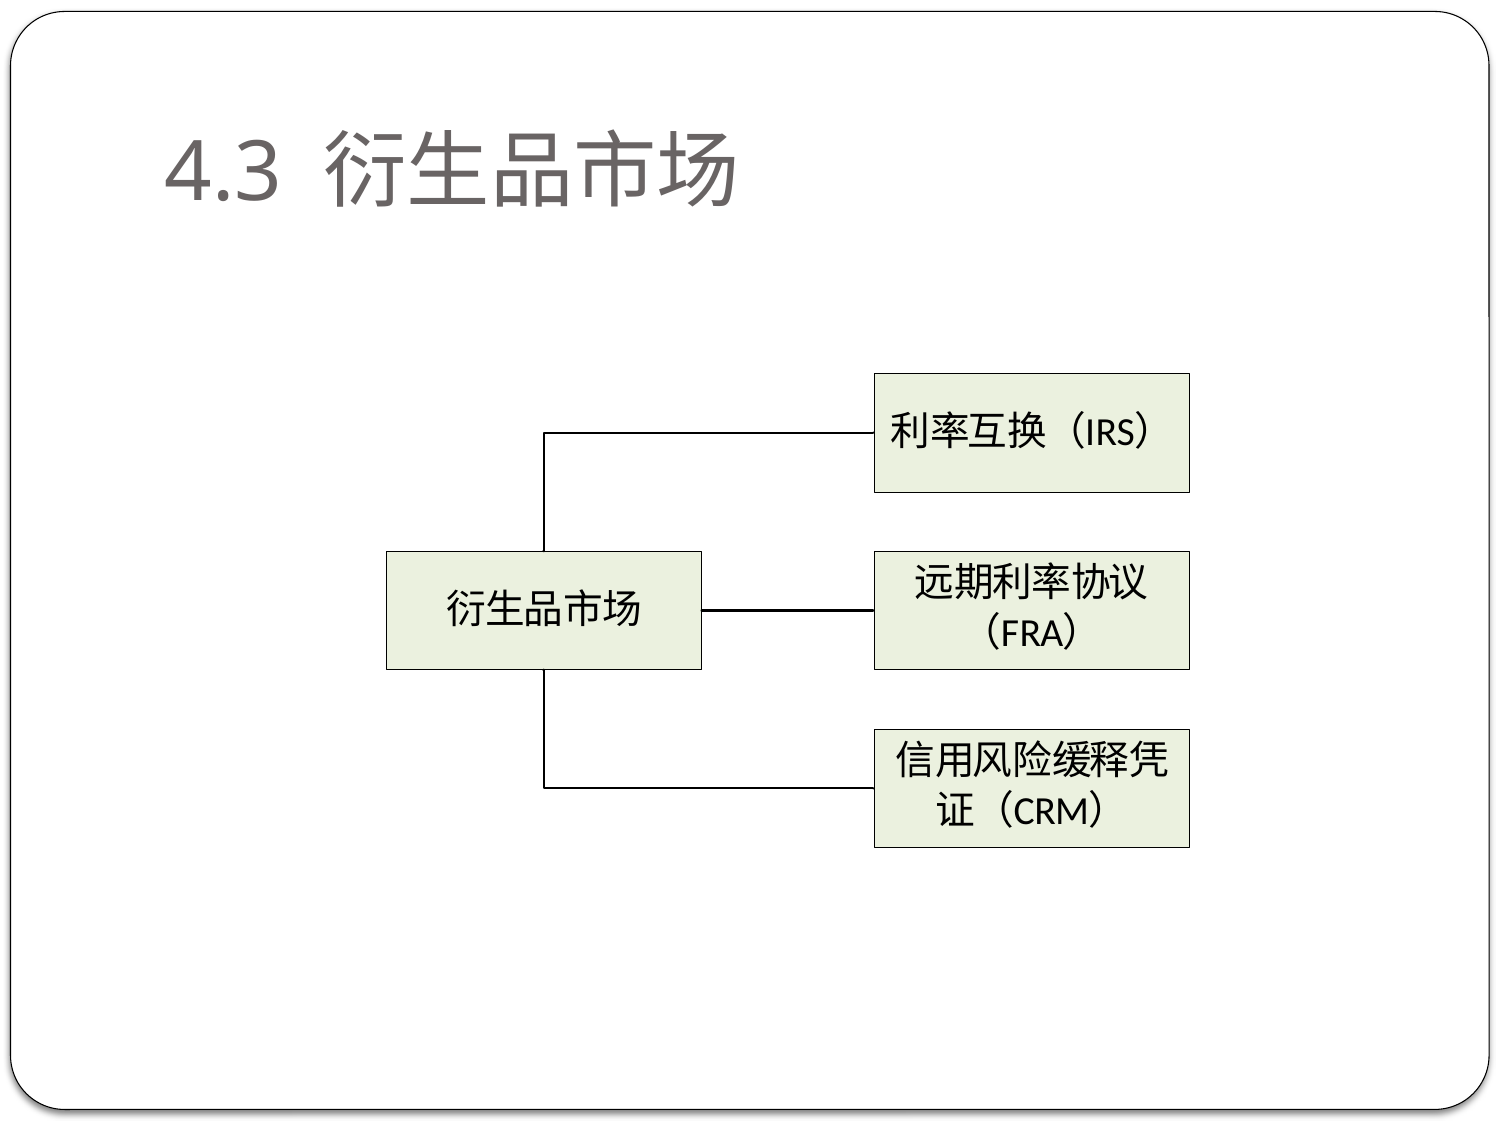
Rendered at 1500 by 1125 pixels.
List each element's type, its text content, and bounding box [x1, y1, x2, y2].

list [382, 369, 1193, 856]
title 4.3 衍生品市场 [150, 45, 1425, 233]
